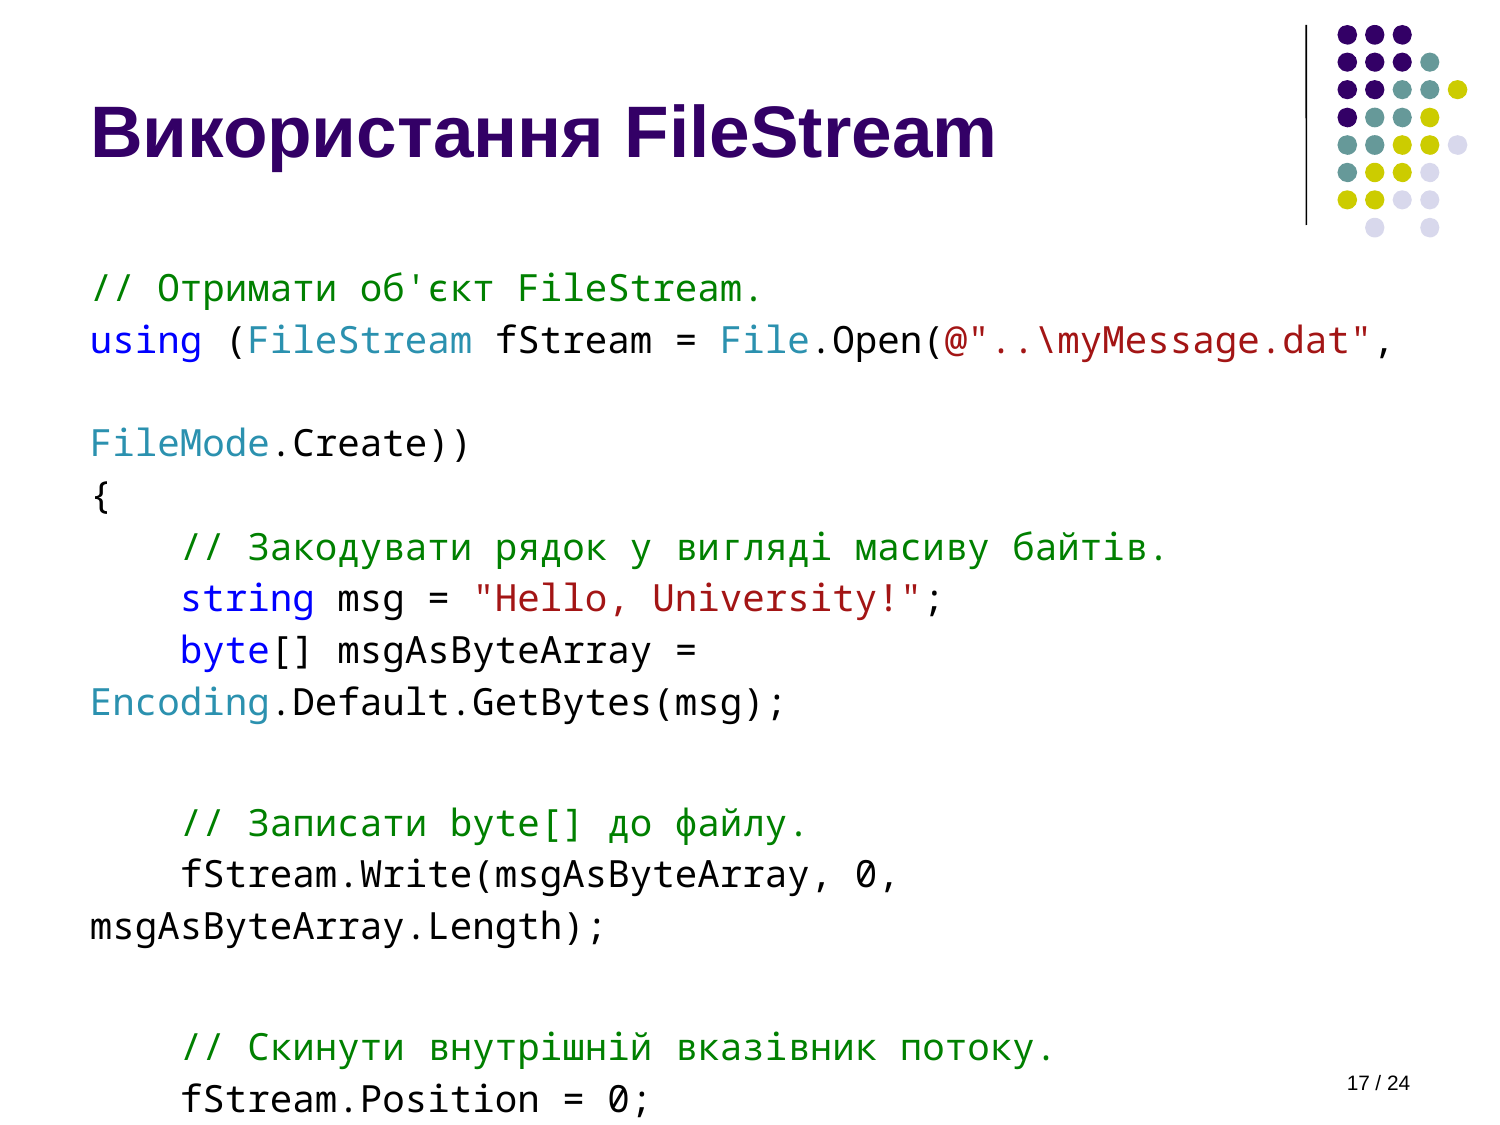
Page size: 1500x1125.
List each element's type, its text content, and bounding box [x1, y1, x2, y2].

title Використання FileStream [75, 50, 1313, 180]
text_box // Отримати об'єкт FileStream. using (FileStream fStream = File.Open(@"..\myMessage.dat", FileMode.Create)) { // Закодувати рядок у вигляді масиву байтів. string msg = "Hello, University!"; byte[] msgAsByteArray = Encoding.Default.GetBytes(msg); // Записати byte[] до файлу. fStream.Write(msgAsByteArray, 0, msgAsByteArray.Length); // Скинути внутрішній вказівник потоку. fStream.Position = 0; // to be continued... [74, 249, 1425, 1125]
